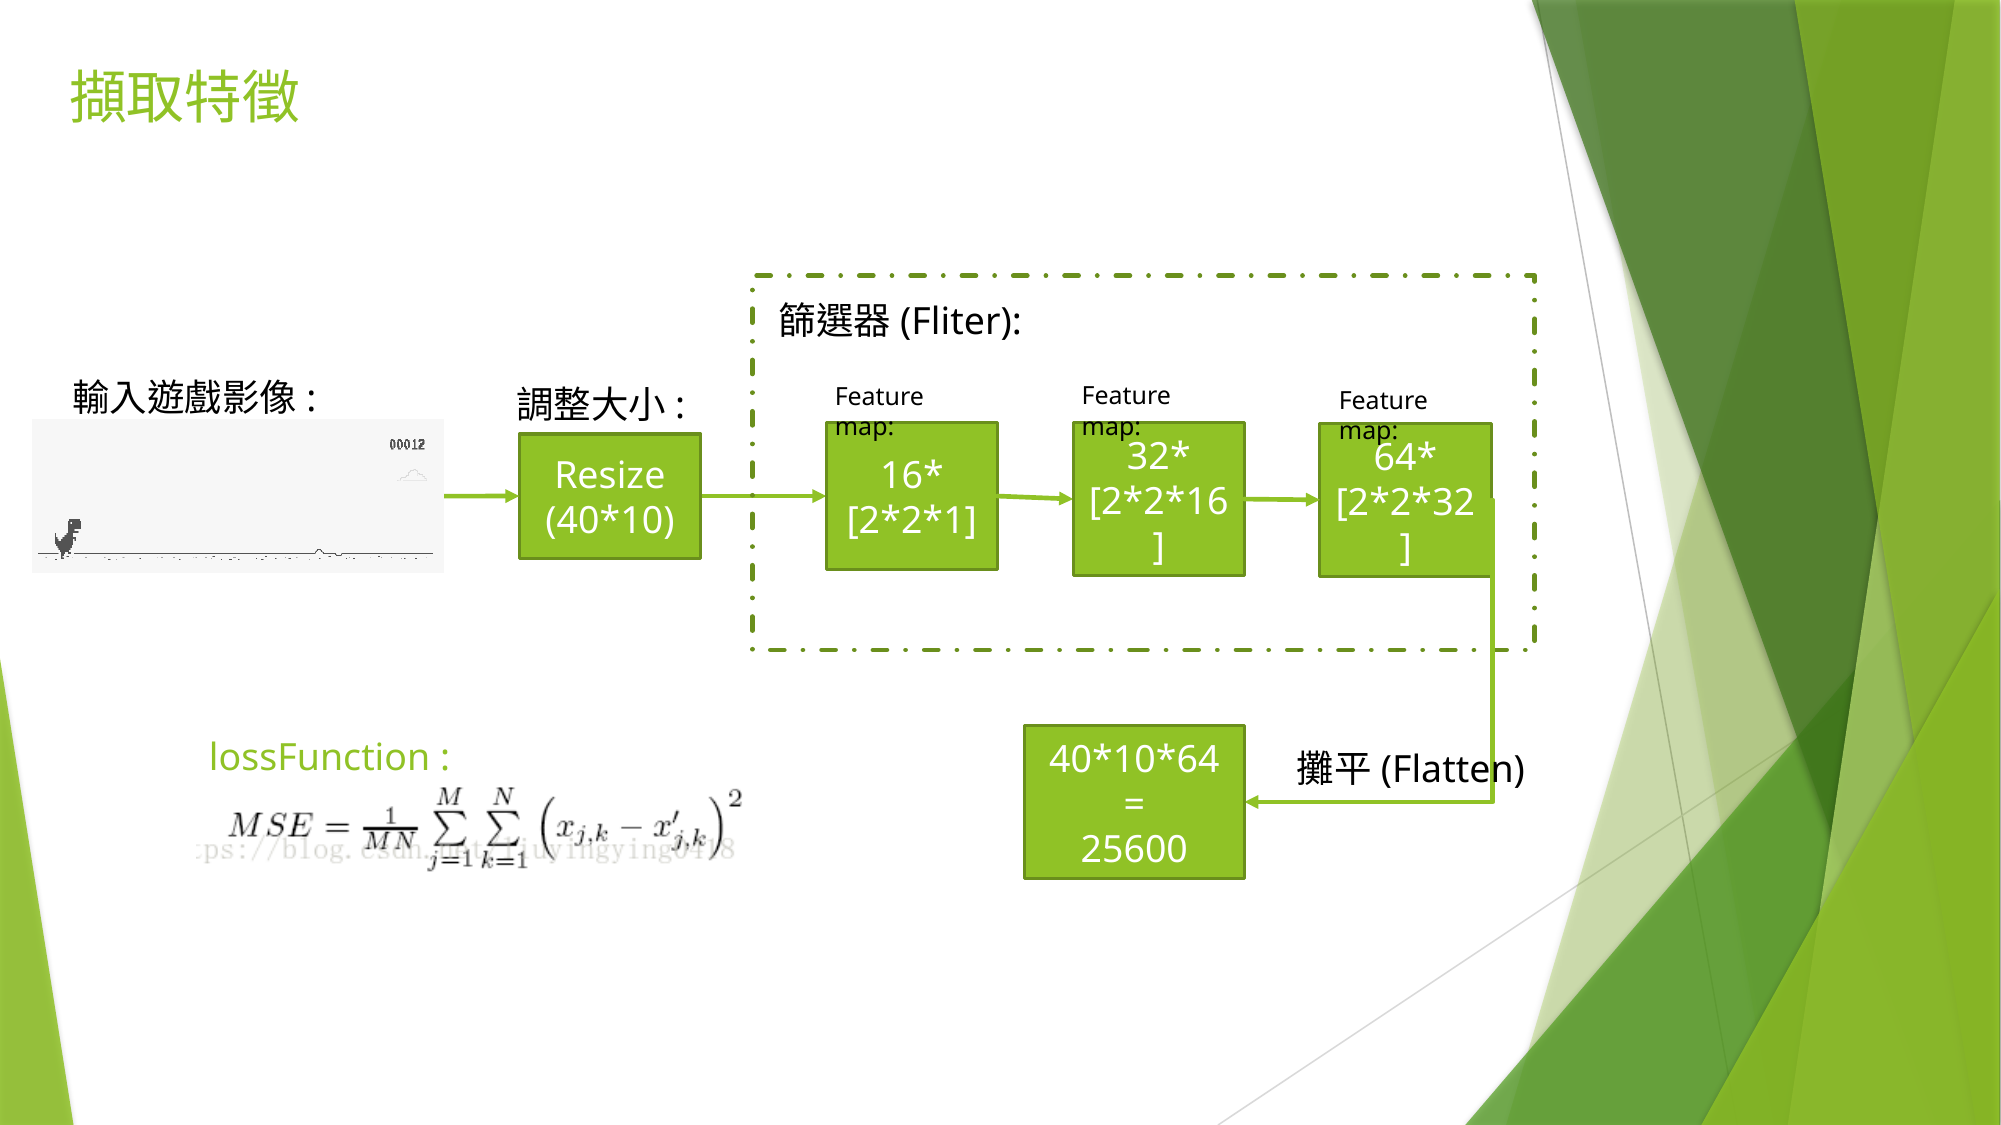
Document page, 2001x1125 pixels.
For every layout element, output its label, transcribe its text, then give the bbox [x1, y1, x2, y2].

text_box 調整大小: [501, 373, 719, 433]
text_box lossFunction : MSE [193, 725, 475, 784]
title 擷取特徵 [54, 53, 1721, 138]
text_box 篩選器(Fliter): [763, 289, 1157, 350]
text_box 輸入遊戲影像: [57, 366, 453, 427]
text_box Resize (40*10) [518, 433, 702, 560]
text_box 攤平(Flatten) [1497, 737, 1550, 797]
text_box Feature map: [1066, 372, 1251, 448]
picture [195, 783, 753, 881]
text_box 40*10*64= 25600 [1023, 724, 1246, 880]
picture [31, 419, 444, 574]
text_box [751, 274, 1536, 651]
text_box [1243, 499, 1492, 803]
text_box Feature map: [1323, 377, 1508, 452]
text_box Feature map: [819, 372, 1004, 448]
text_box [997, 495, 1074, 500]
